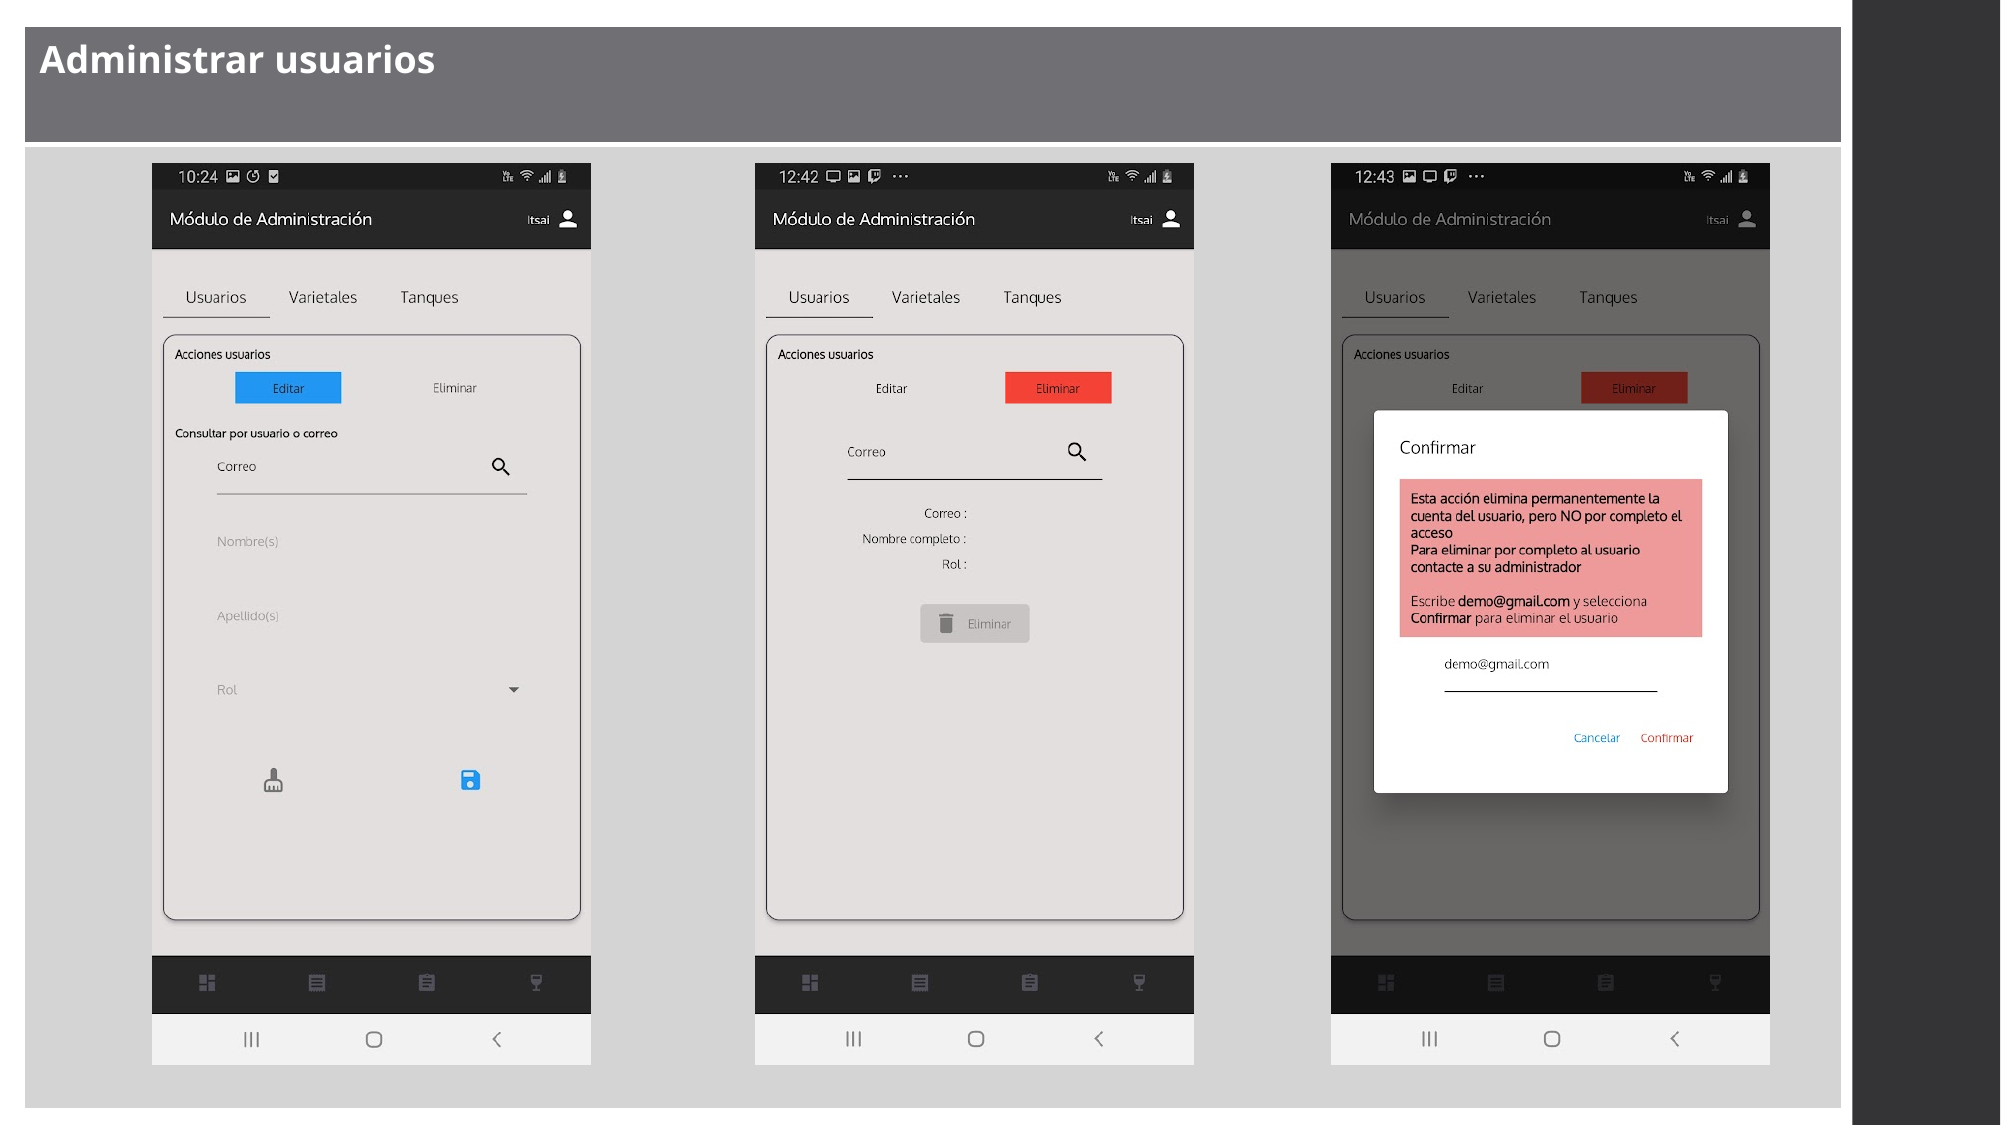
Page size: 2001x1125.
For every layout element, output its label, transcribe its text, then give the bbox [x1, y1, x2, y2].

table_cell [25, 147, 1841, 1108]
picture [1330, 163, 1770, 1065]
table_header Administrar usuarios [25, 27, 1841, 142]
picture [152, 163, 591, 1066]
picture [755, 163, 1194, 1066]
